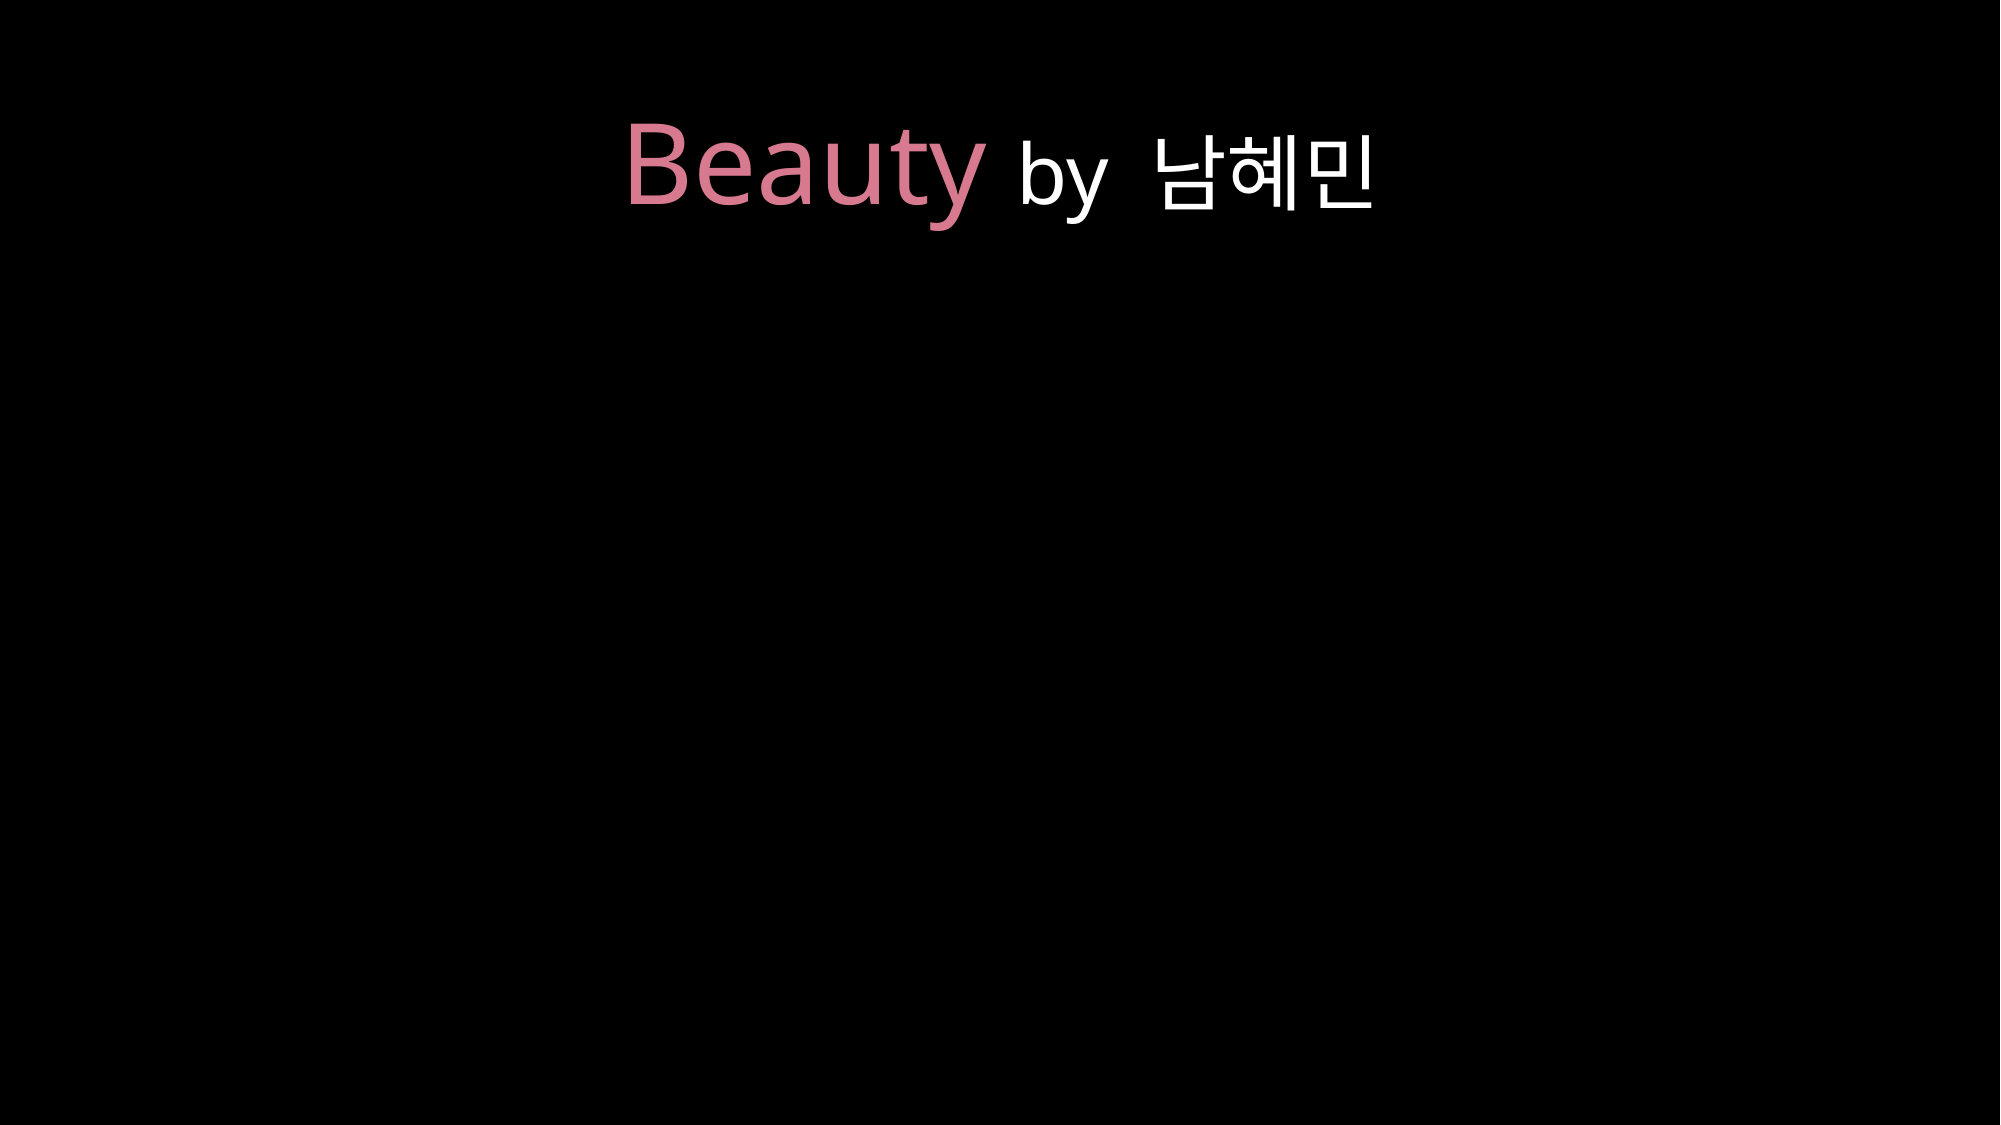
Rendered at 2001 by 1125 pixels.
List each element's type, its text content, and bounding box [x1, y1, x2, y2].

title Beauty by 남혜민 [137, 59, 1863, 278]
